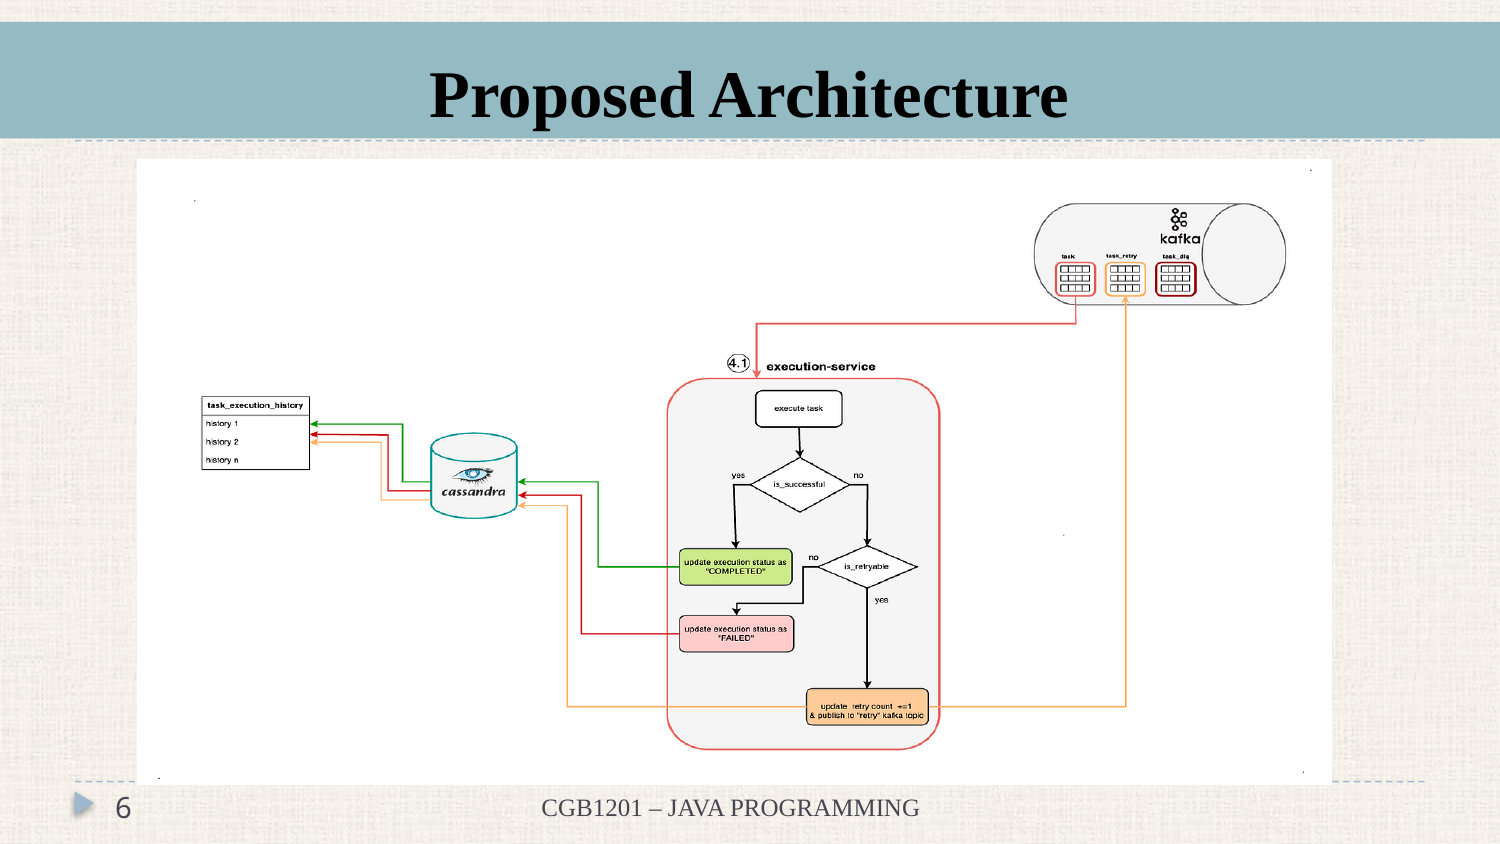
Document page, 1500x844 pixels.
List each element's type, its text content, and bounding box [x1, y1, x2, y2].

footer CGB1201 – JAVA PROGRAMMING [375, 798, 1100, 844]
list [137, 159, 1332, 785]
title Proposed Architecture [0, 21, 1500, 139]
slide_number 6 [100, 782, 426, 827]
